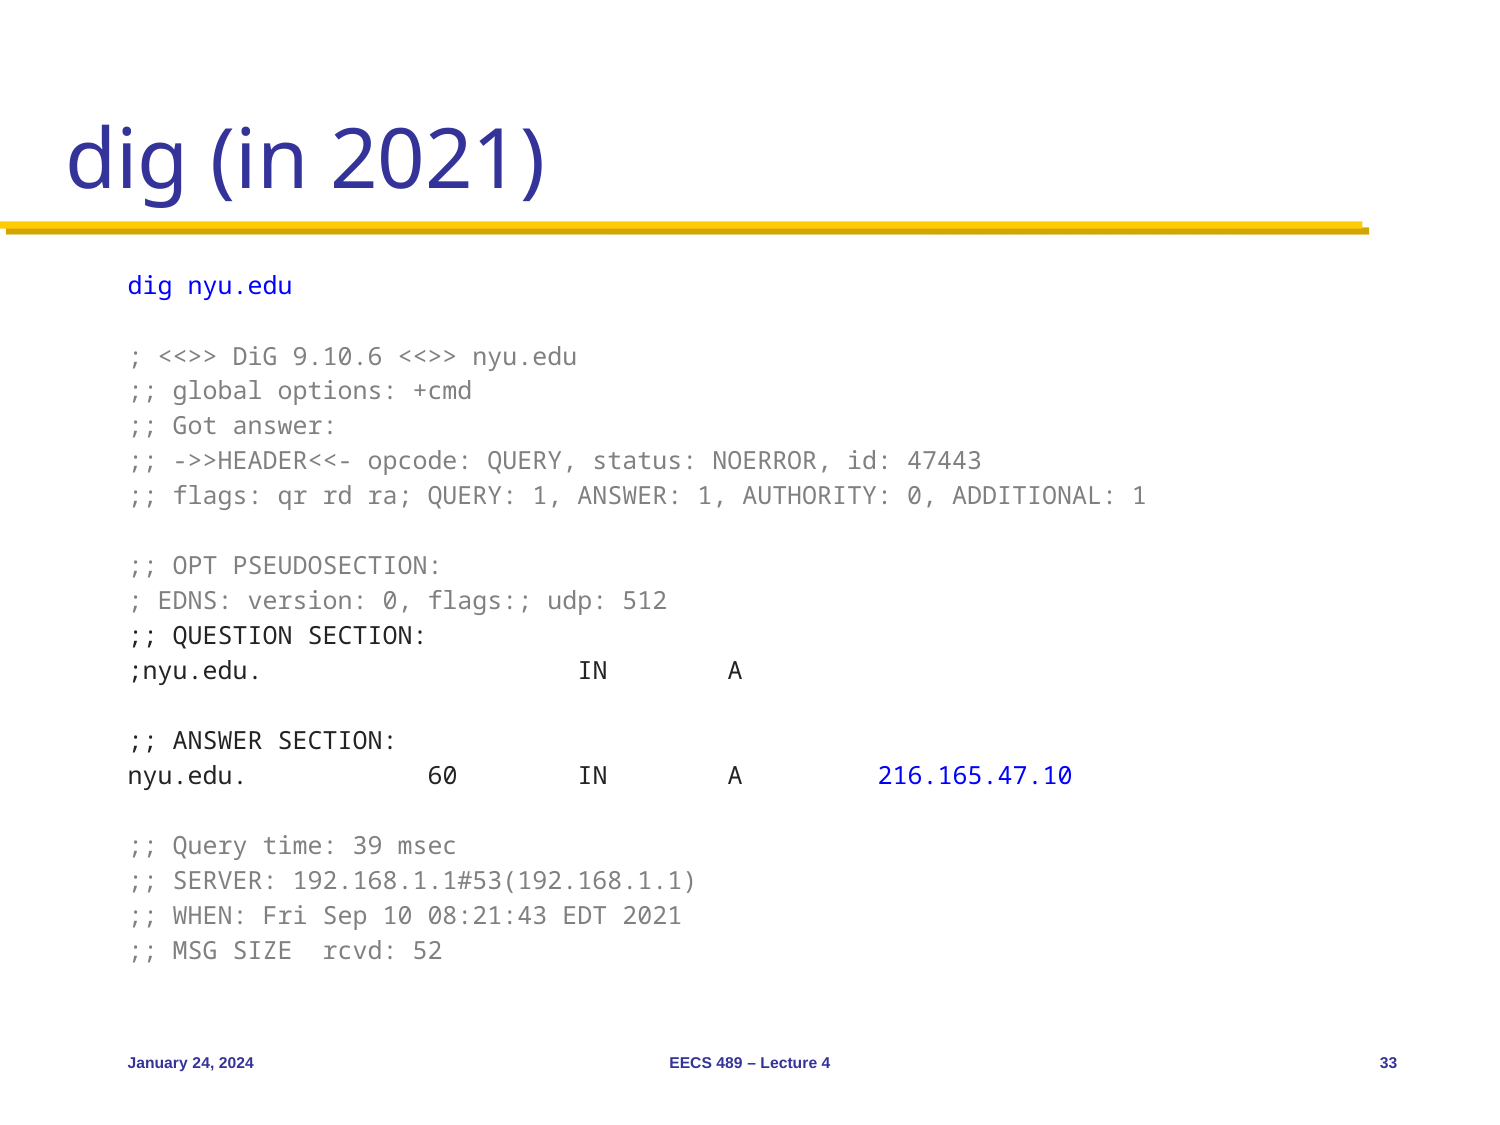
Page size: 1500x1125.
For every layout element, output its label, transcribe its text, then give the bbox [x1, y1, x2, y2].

title dig (in 2021) [49, 24, 1451, 213]
list dig nyu.edu ; <<>> DiG 9.10.6 <<>> nyu.edu ;; global options: +cmd ;; Got answer: ;; ->>HEADER<<- opcode: QUERY, status: NOERROR, id: 47443 ;; flags: qr rd ra; QUERY: 1, ANSWER: 1, AUTHORITY: 0, ADDITIONAL: 1 ;; OPT PSEUDOSECTION: ; EDNS: version: 0, flags:; udp: 512 ;; QUESTION SECTION: ;nyu.edu. IN A ;; ANSWER SECTION: nyu.edu. 60 IN A 216.165.47.10 ;; Query time: 39 msec ;; SERVER: 192.168.1.1#53(192.168.1.1) ;; WHEN: Fri Sep 10 08:21:43 EDT 2021 ;; MSG SIZE rcvd: 52 [112, 262, 1413, 988]
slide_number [112, 1024, 426, 1101]
footer EECS 489 – Lecture 4 [512, 1024, 988, 1101]
slide_number 33 [1312, 1024, 1413, 1101]
